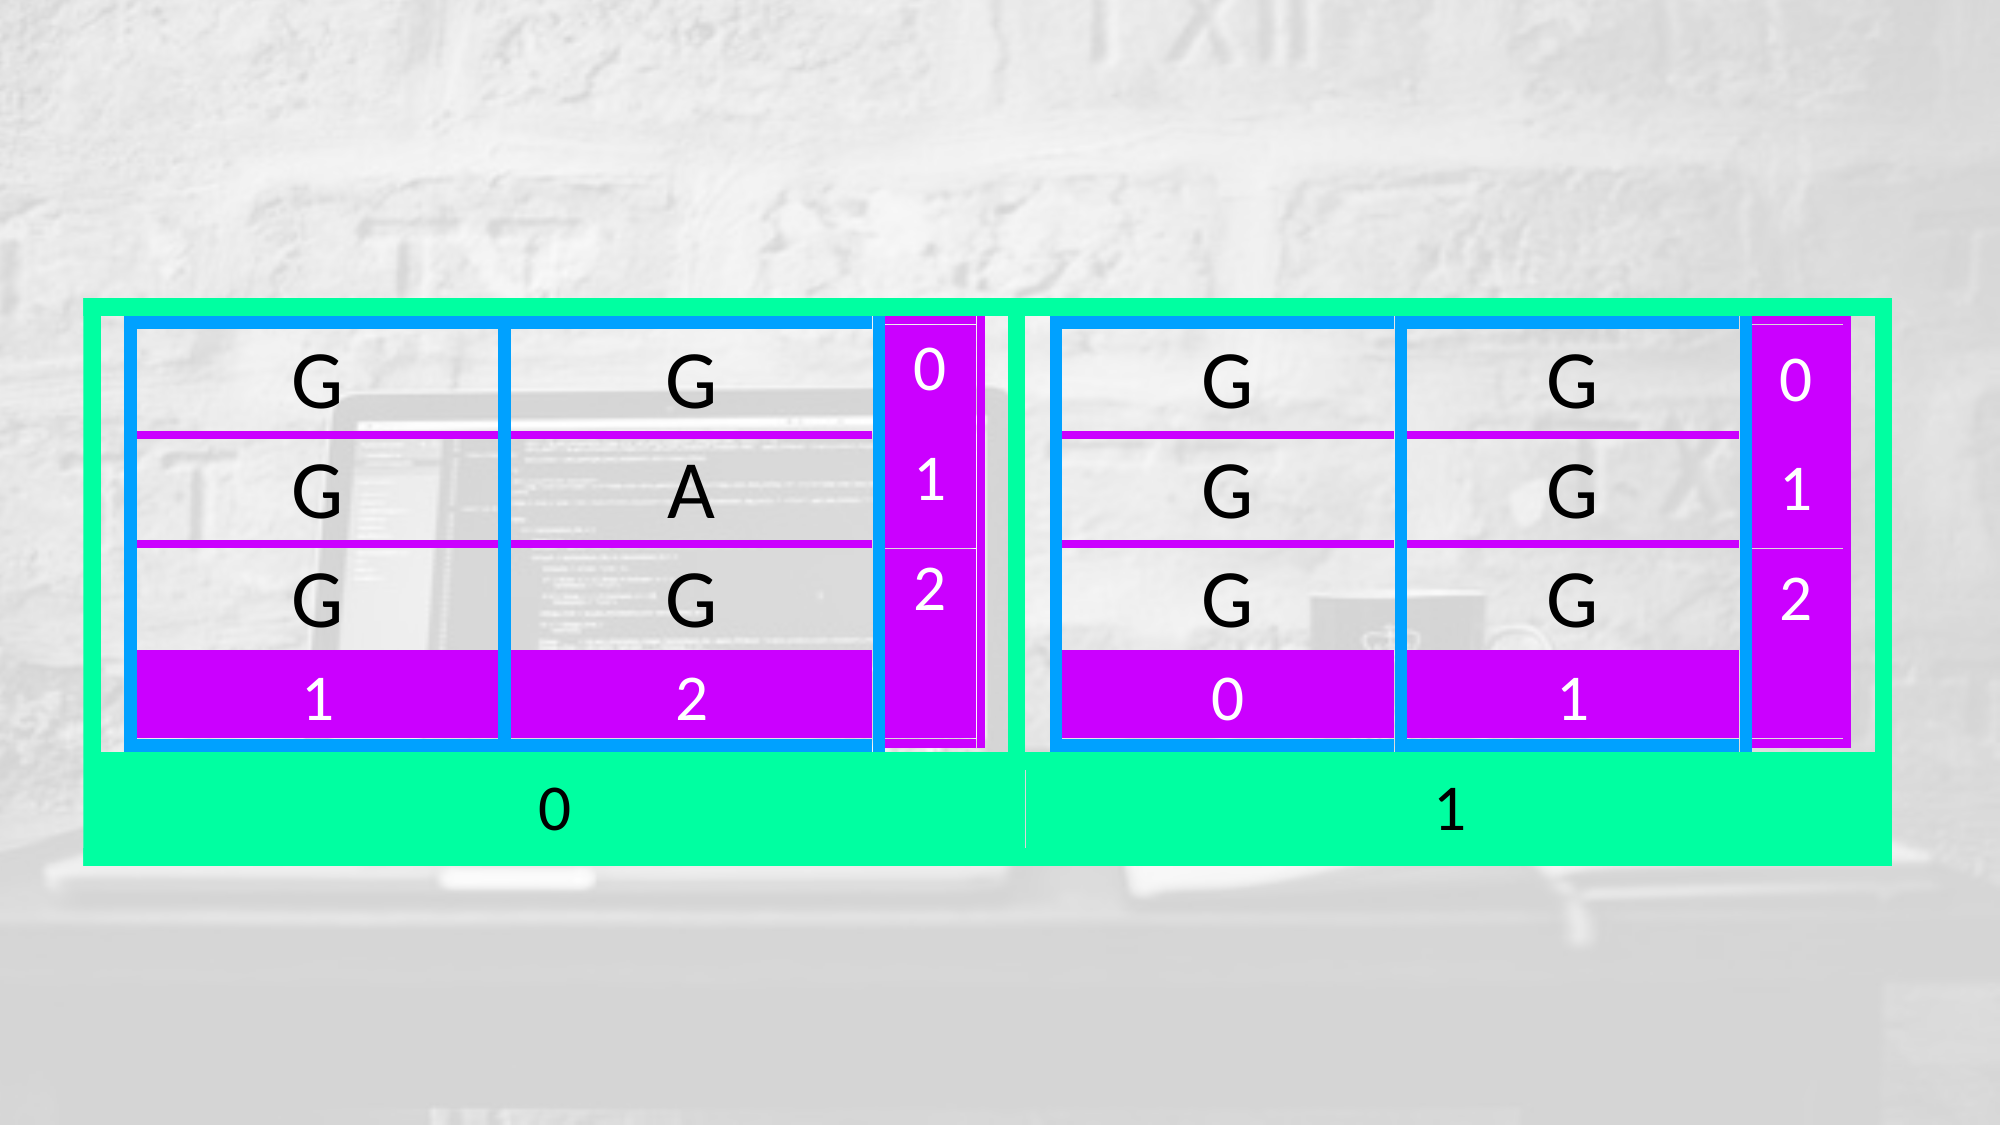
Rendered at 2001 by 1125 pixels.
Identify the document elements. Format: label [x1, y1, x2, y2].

picture [83, 298, 1901, 888]
